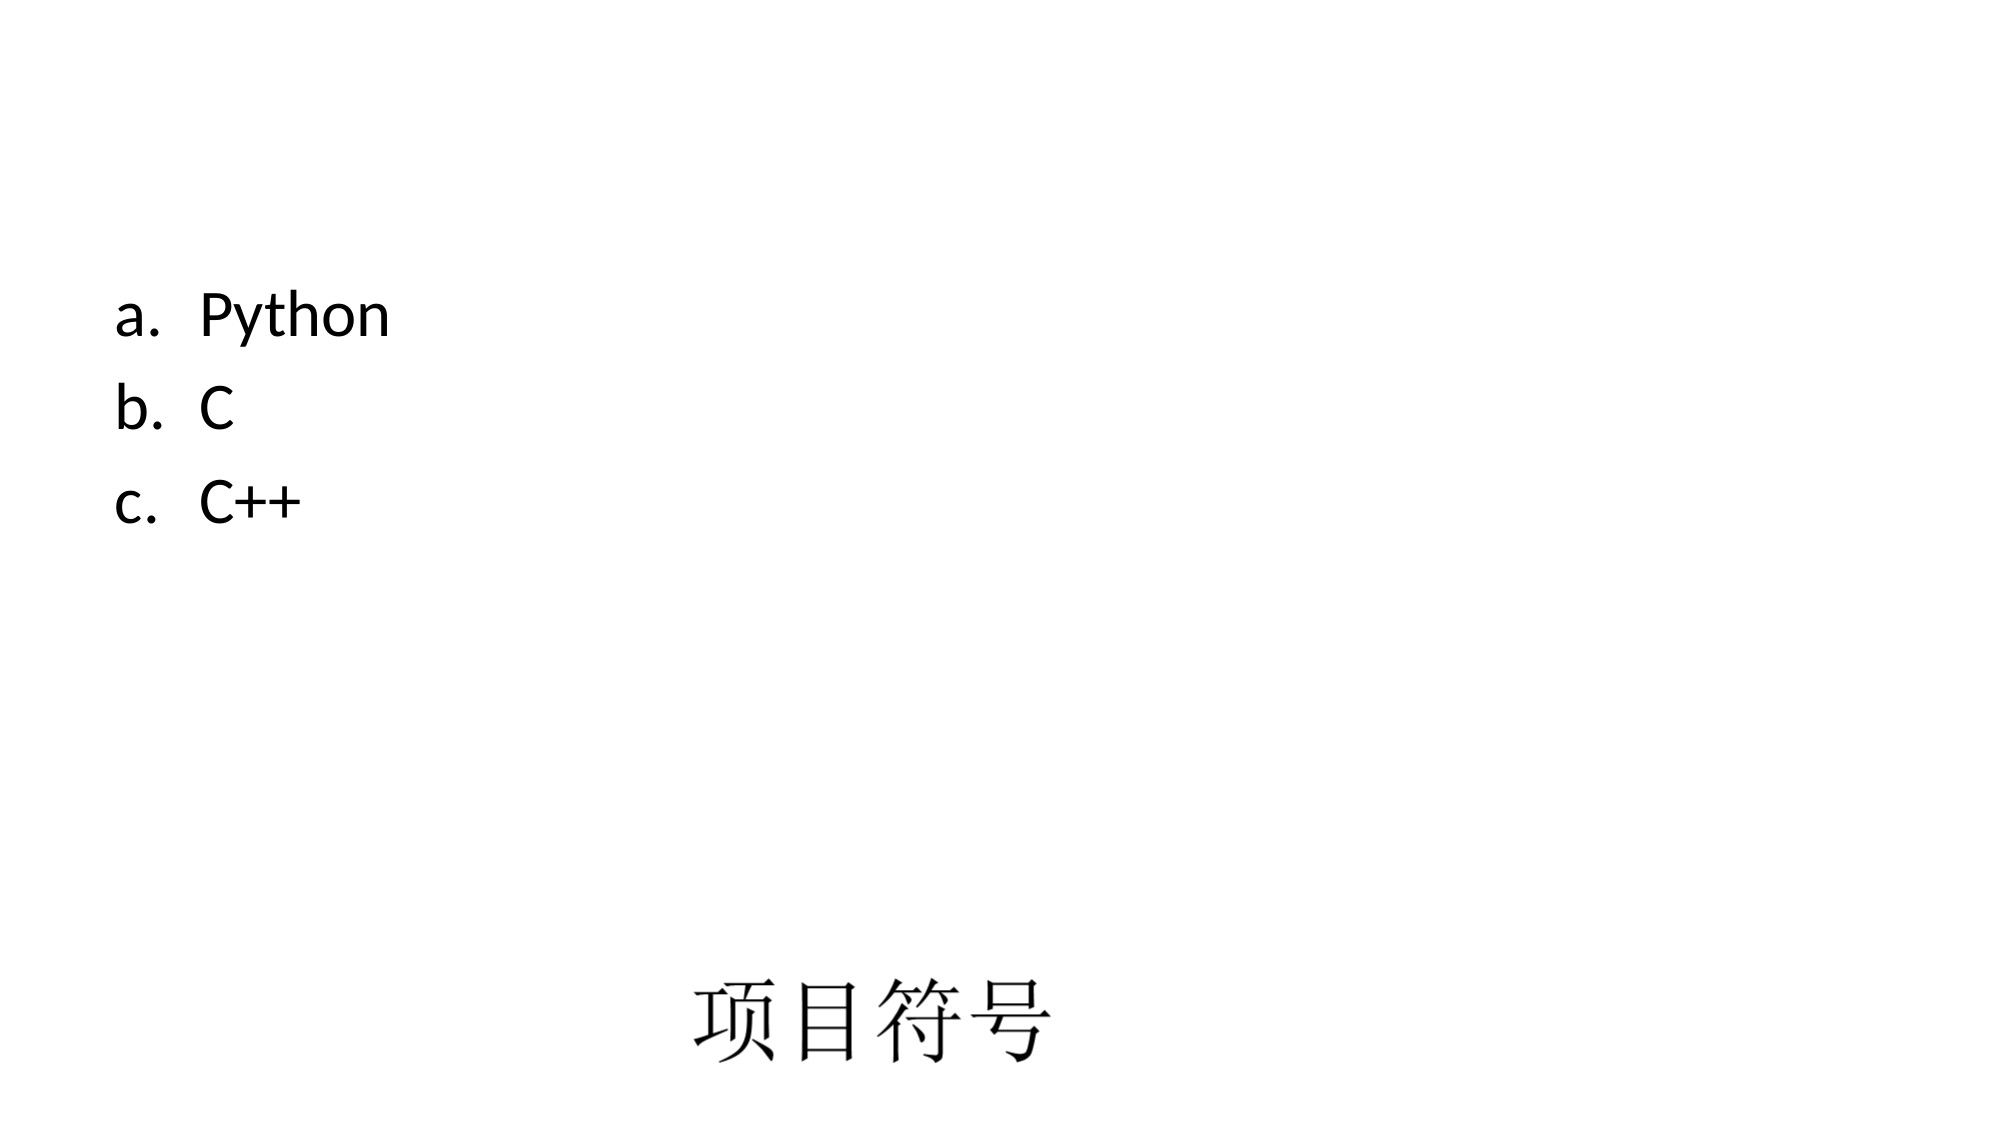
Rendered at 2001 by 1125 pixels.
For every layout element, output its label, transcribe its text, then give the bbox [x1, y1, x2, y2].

list Python C C++ [99, 262, 1900, 1005]
picture [0, 926, 1773, 1125]
